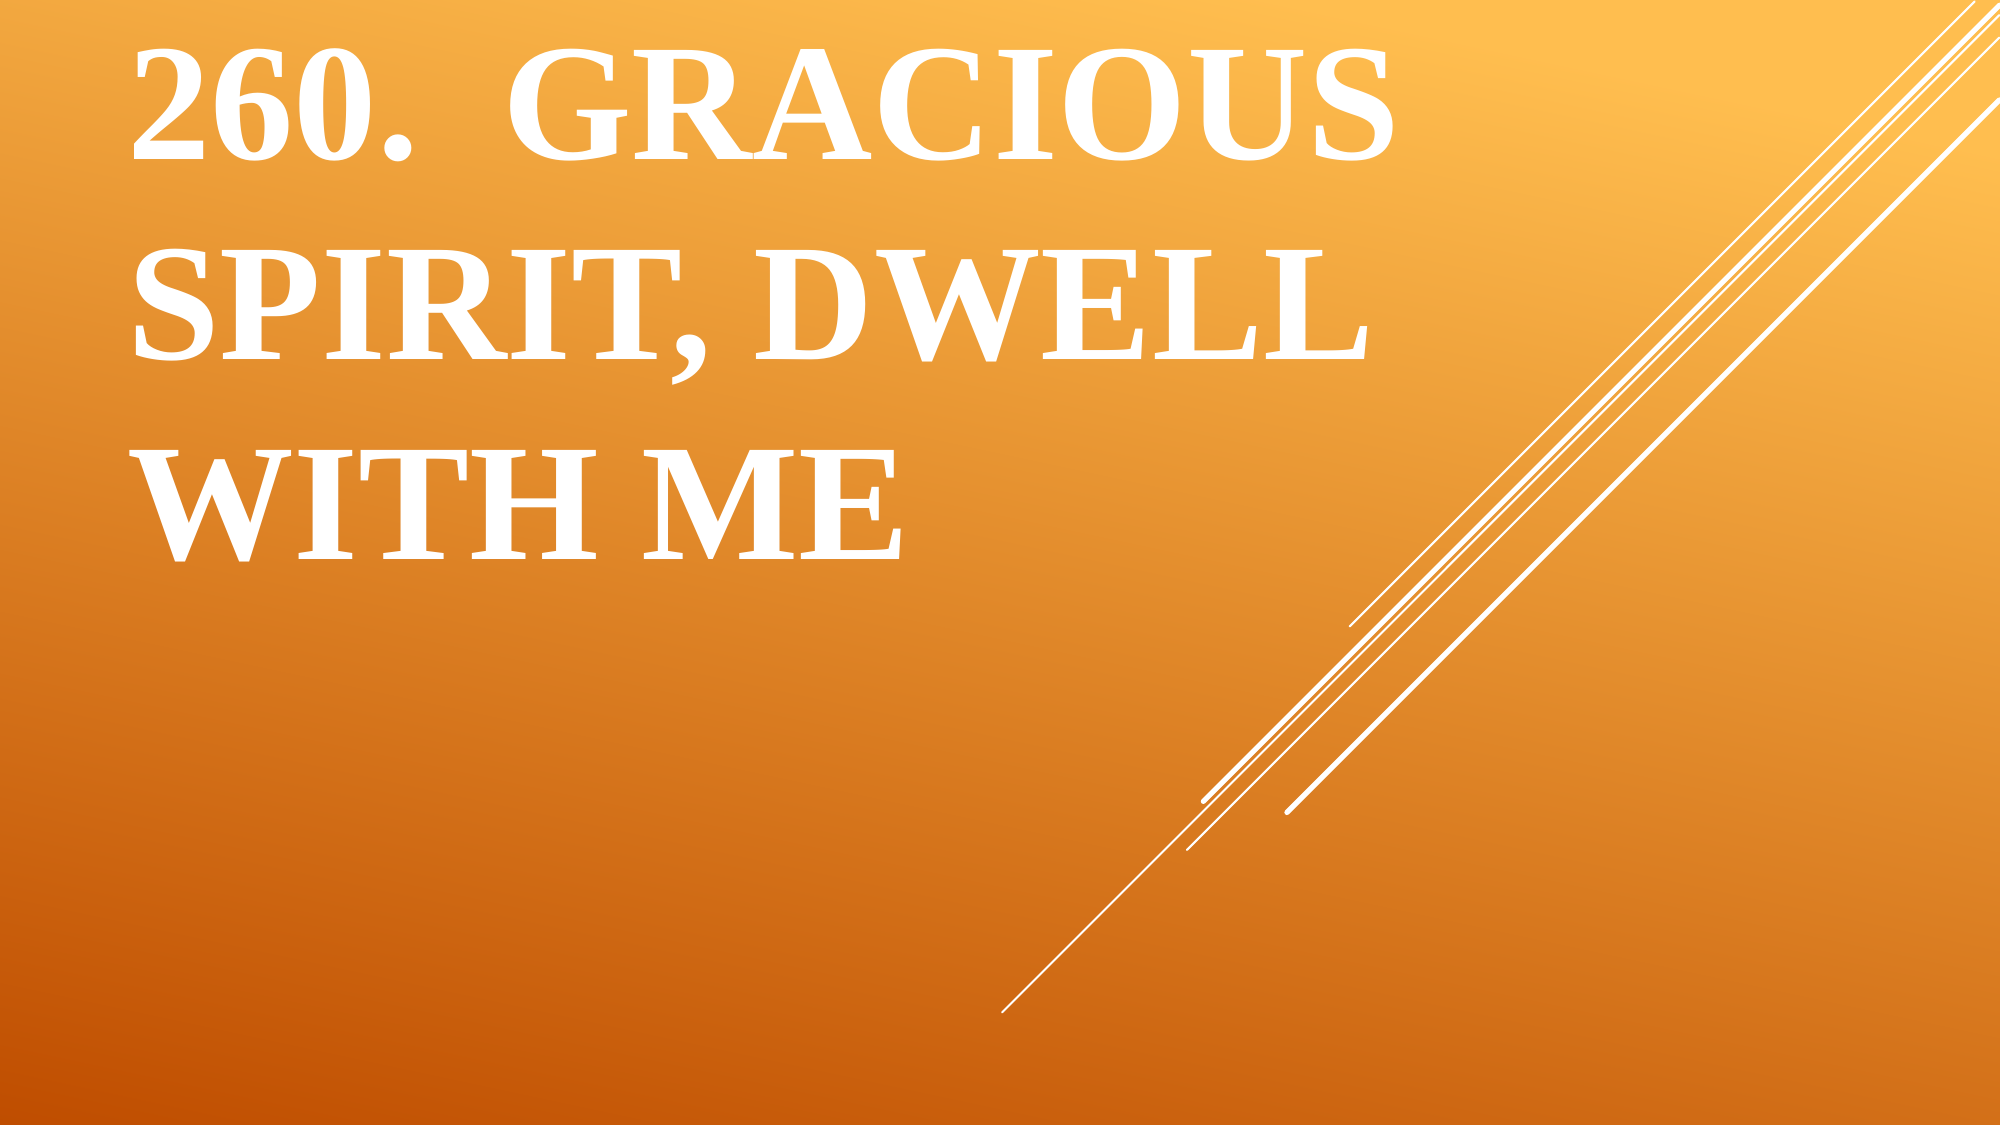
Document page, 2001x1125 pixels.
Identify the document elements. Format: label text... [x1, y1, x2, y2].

title 260. Gracious Spirit, dwell with me [112, 112, 1425, 600]
